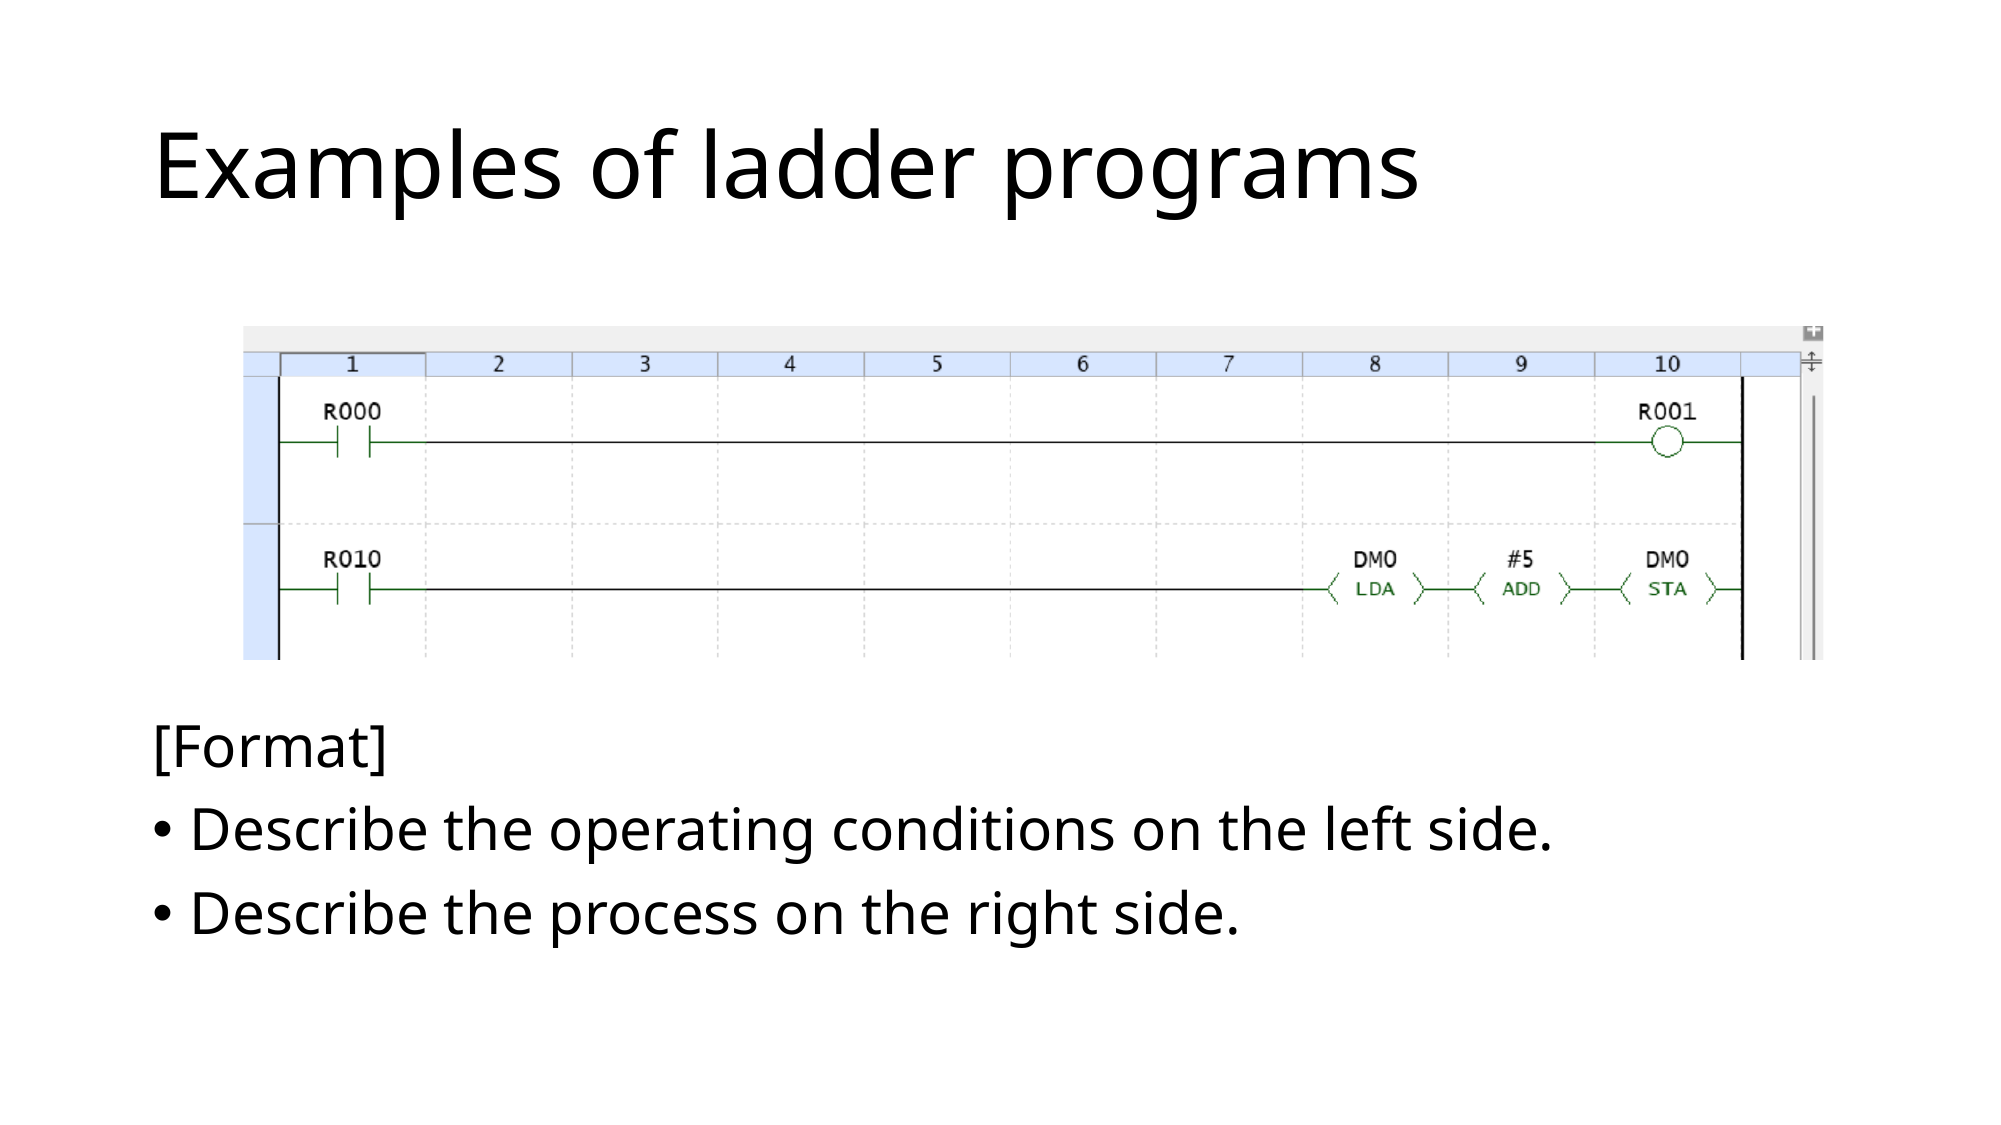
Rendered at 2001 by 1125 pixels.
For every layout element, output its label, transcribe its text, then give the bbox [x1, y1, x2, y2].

title Examples of ladder programs [137, 59, 1863, 278]
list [242, 326, 1824, 661]
text_box [Format] Describe the operating conditions on the left side. Describe the process on the right side. [137, 709, 1863, 1014]
